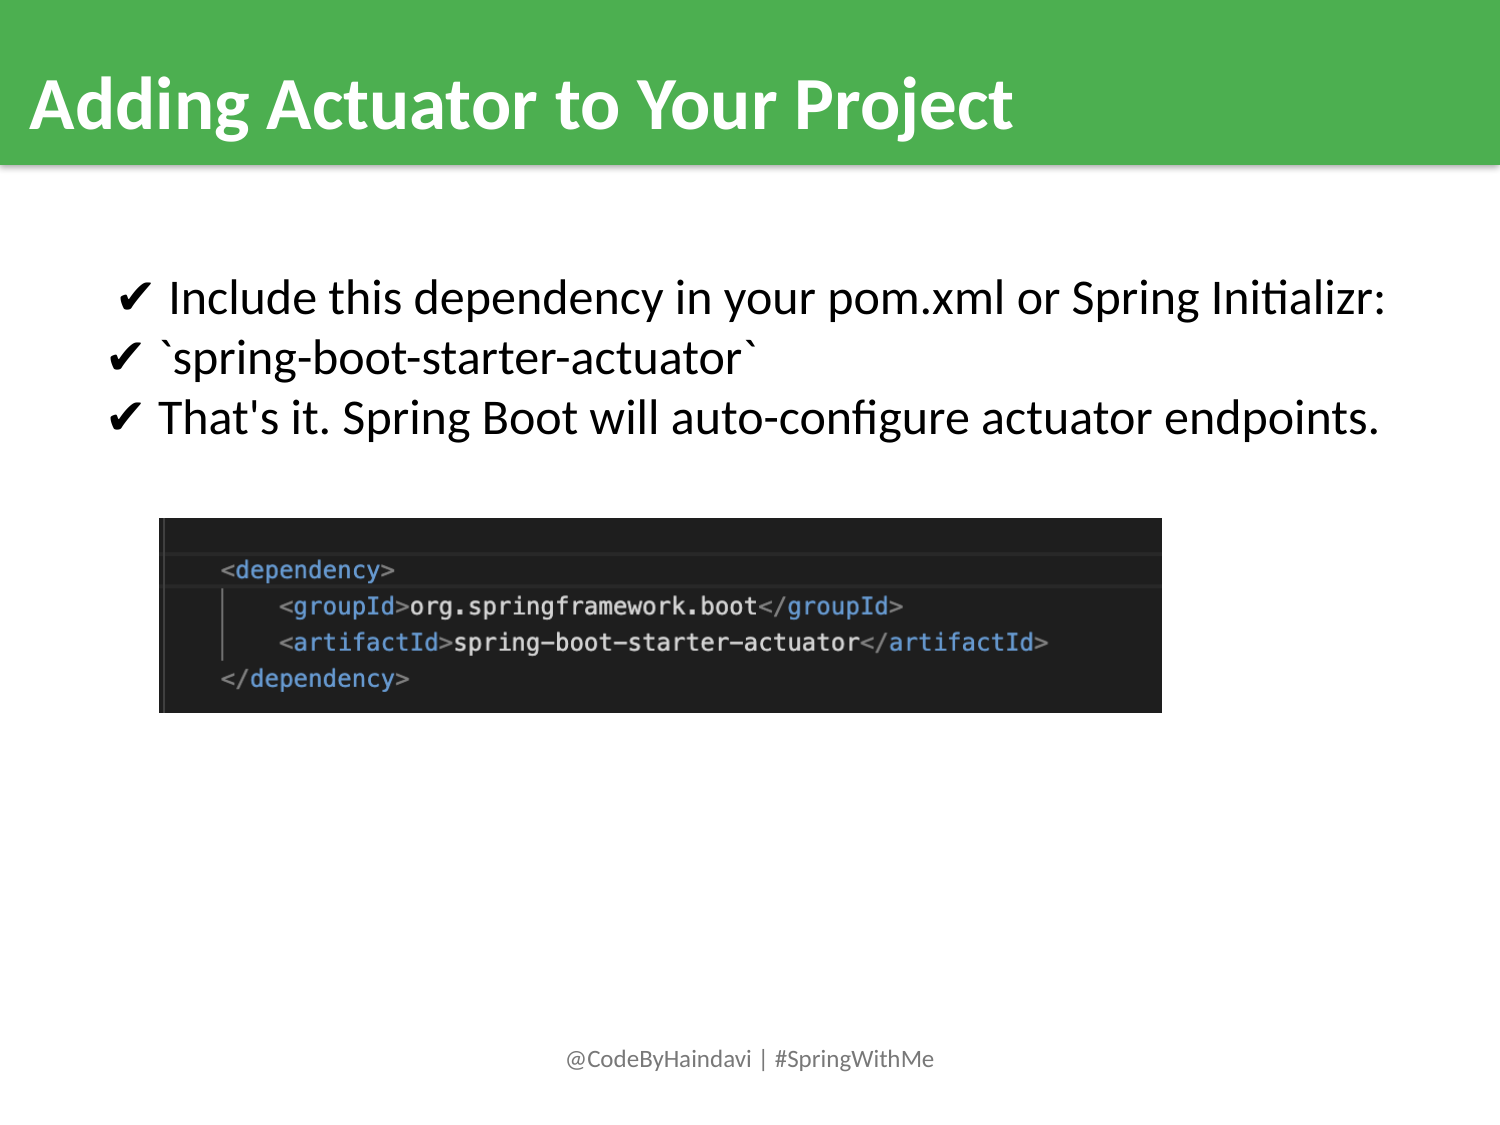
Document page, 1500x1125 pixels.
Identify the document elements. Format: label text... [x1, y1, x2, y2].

text_box [0, 0, 1500, 166]
text_box ✔️ Include this dependency in your pom.xml or Spring Initializr: ✔️ `spring-boot-starter-actuator` ✔️ That's it. Spring Boot will auto-configure actuator endpoints. [90, 257, 1482, 507]
text_box Adding Actuator to Your Project [15, 47, 1032, 153]
picture [159, 517, 1162, 714]
text_box @CodeByHaindavi | #SpringWithMe [549, 1035, 950, 1080]
